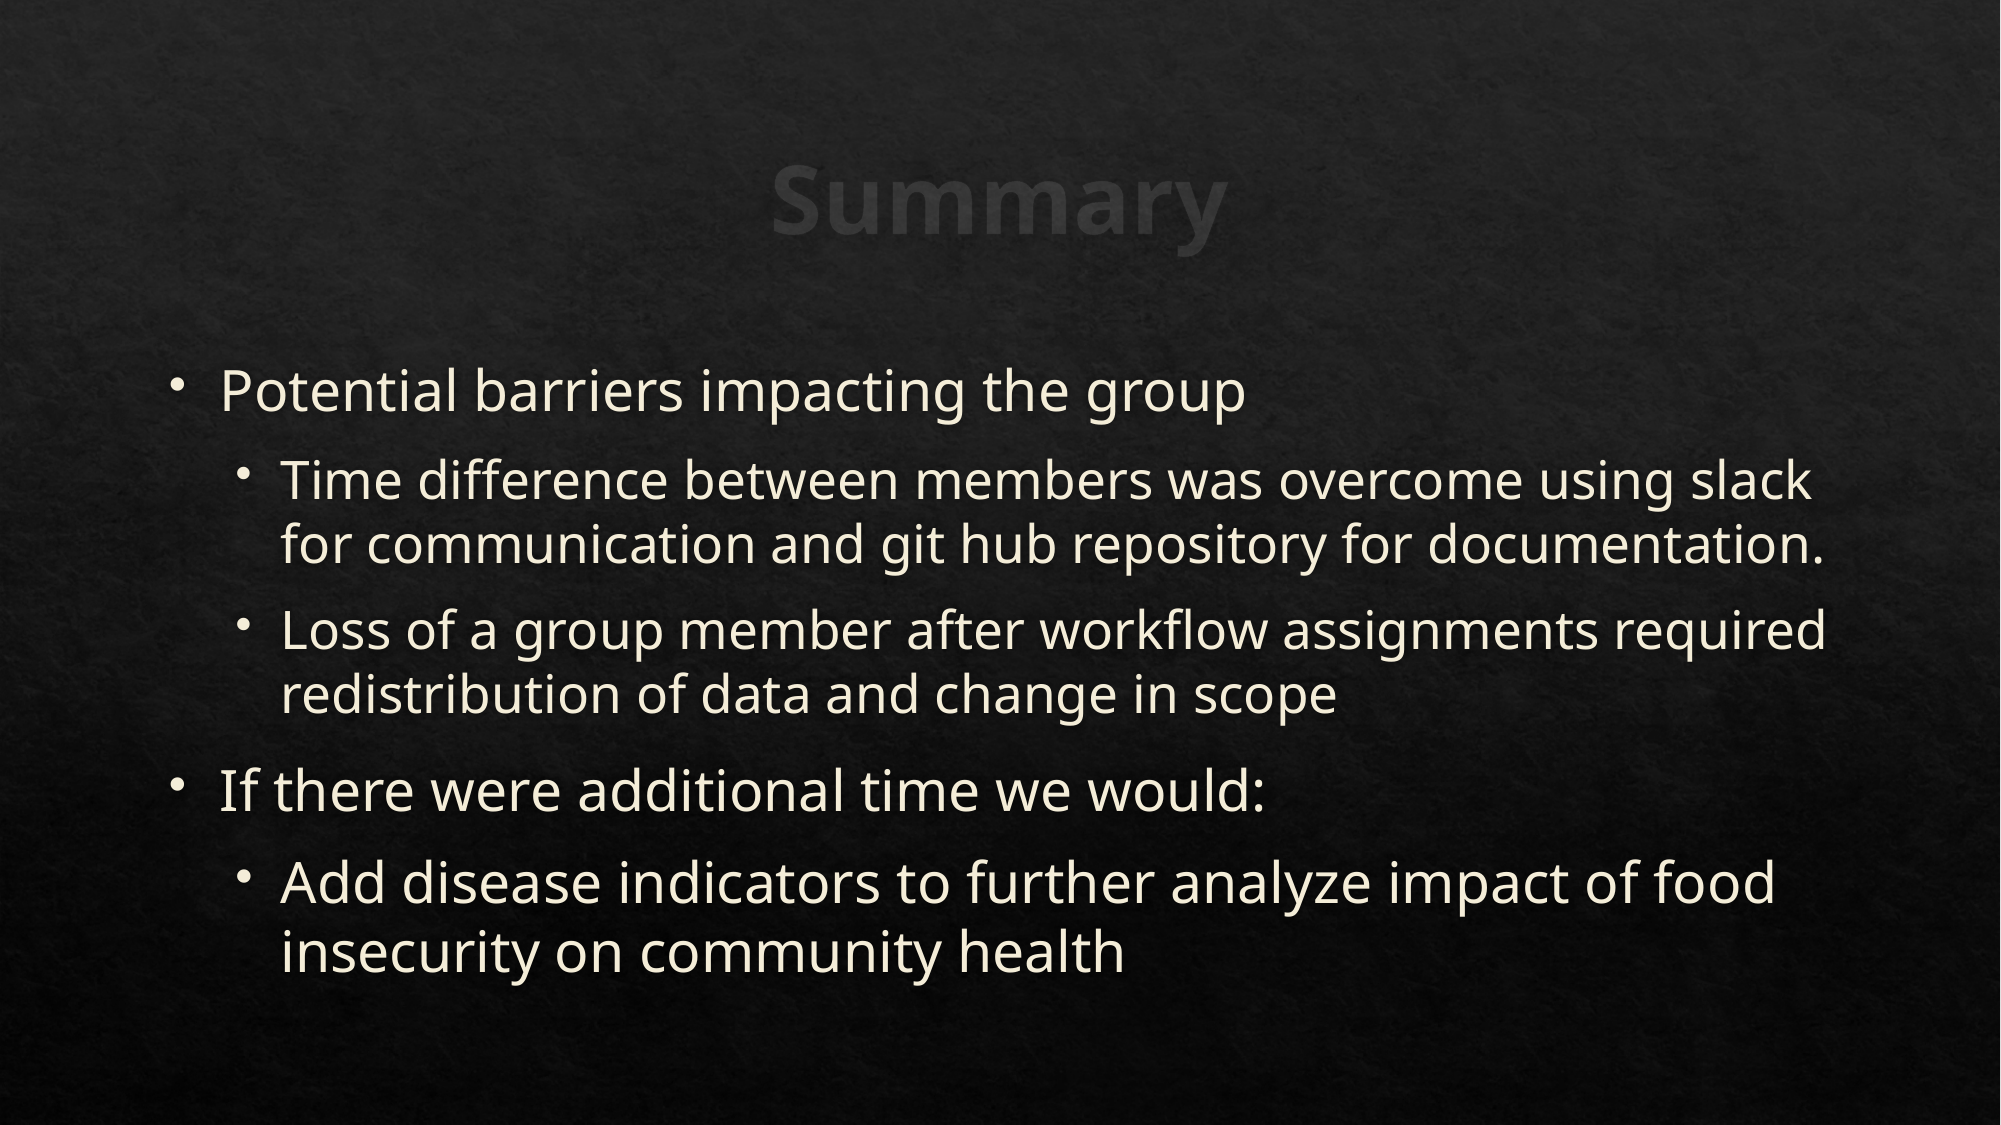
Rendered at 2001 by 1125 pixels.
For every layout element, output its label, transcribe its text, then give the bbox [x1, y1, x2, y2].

title Summary [149, 99, 1849, 307]
list Potential barriers impacting the group Time difference between members was overcome using slack for communication and git hub repository for documentation. Loss of a group member after workflow assignments required redistribution of data and change in scope If there were additional time we would: Add disease indicators to further analyze impact of food insecurity on community health [149, 340, 1849, 1054]
